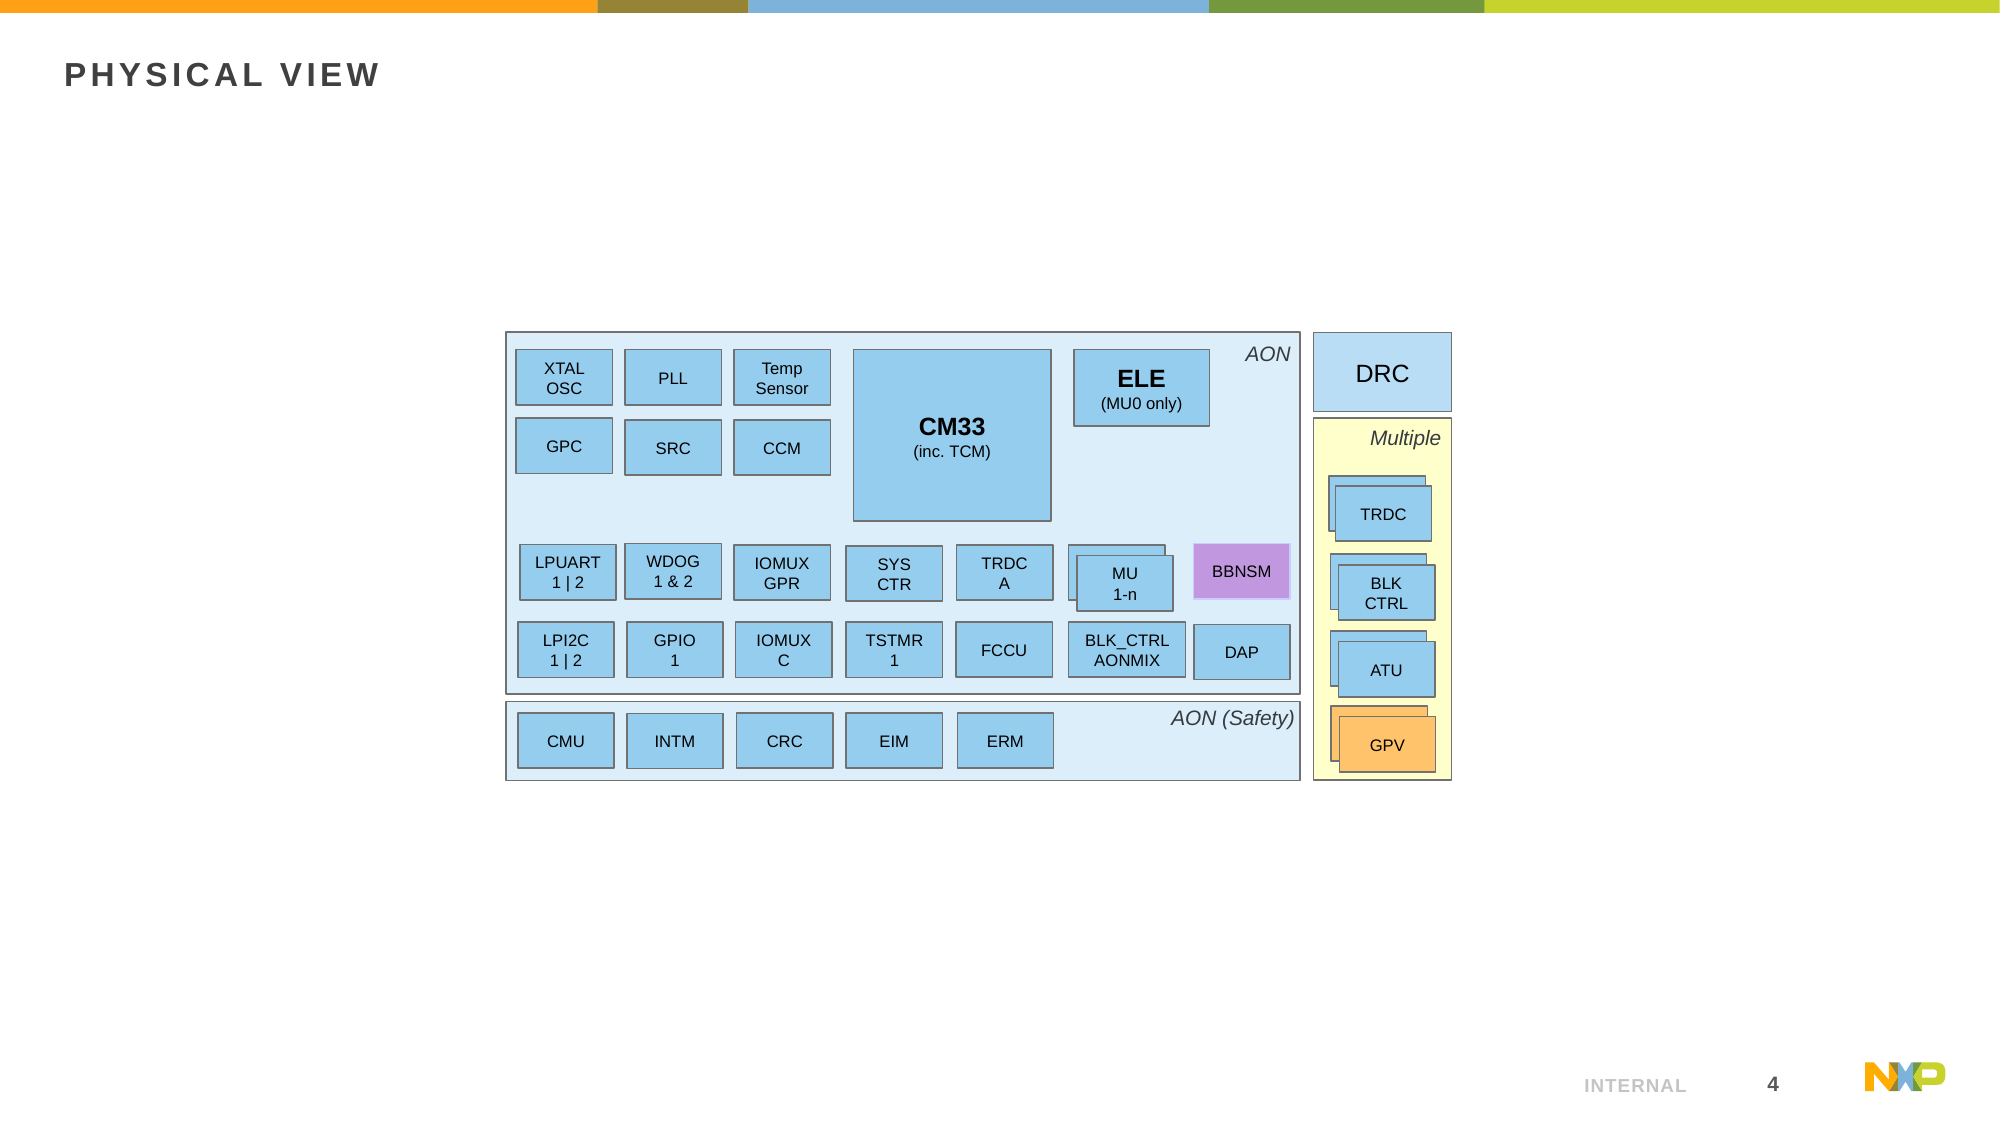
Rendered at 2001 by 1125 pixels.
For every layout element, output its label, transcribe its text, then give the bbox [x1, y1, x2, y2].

text_box CRC [736, 712, 833, 769]
text_box AON (Safety) [1156, 696, 1300, 734]
text_box [505, 332, 1300, 694]
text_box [1330, 553, 1436, 621]
text_box Temp Sensor [733, 349, 831, 405]
text_box [1313, 417, 1452, 780]
text_box WDOG 1 & 2 [624, 543, 722, 599]
text_box ERM [957, 712, 1054, 769]
text_box CCM [733, 419, 831, 476]
text_box DAP [1193, 624, 1291, 680]
text_box SRC [624, 419, 722, 476]
text_box GPC [516, 418, 613, 474]
text_box GPIO 1 [626, 622, 724, 678]
text_box ELE (MU0 only) [1074, 349, 1210, 427]
text_box SYS CTR [846, 545, 943, 602]
text_box PLL [624, 349, 722, 405]
text_box XTAL OSC [516, 349, 613, 405]
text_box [1330, 705, 1436, 773]
text_box IOMUX GPR [733, 544, 831, 601]
text_box INTM [626, 713, 724, 769]
text_box LPUART 1 | 2 [519, 544, 617, 600]
text_box CMU [517, 712, 615, 769]
text_box BBNSM [1193, 543, 1291, 599]
text_box EIM [846, 712, 943, 769]
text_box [1068, 544, 1174, 612]
title Physical View [48, 45, 1963, 154]
text_box DRC [1313, 332, 1452, 412]
text_box BLK_CTRL AONMIX [1068, 621, 1186, 678]
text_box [1328, 475, 1432, 542]
text_box TSTMR1 [846, 622, 943, 678]
text_box CM33 (inc. TCM) [853, 349, 1051, 522]
text_box FCCU [955, 621, 1053, 678]
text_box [1330, 630, 1436, 698]
text_box TRDC A [956, 544, 1053, 601]
text_box LPI2C 1 | 2 [517, 622, 615, 678]
text_box [505, 701, 1300, 781]
text_box Multiple [1354, 417, 1459, 454]
text_box AON [1230, 332, 1302, 370]
text_box IOMUXC [735, 622, 833, 678]
